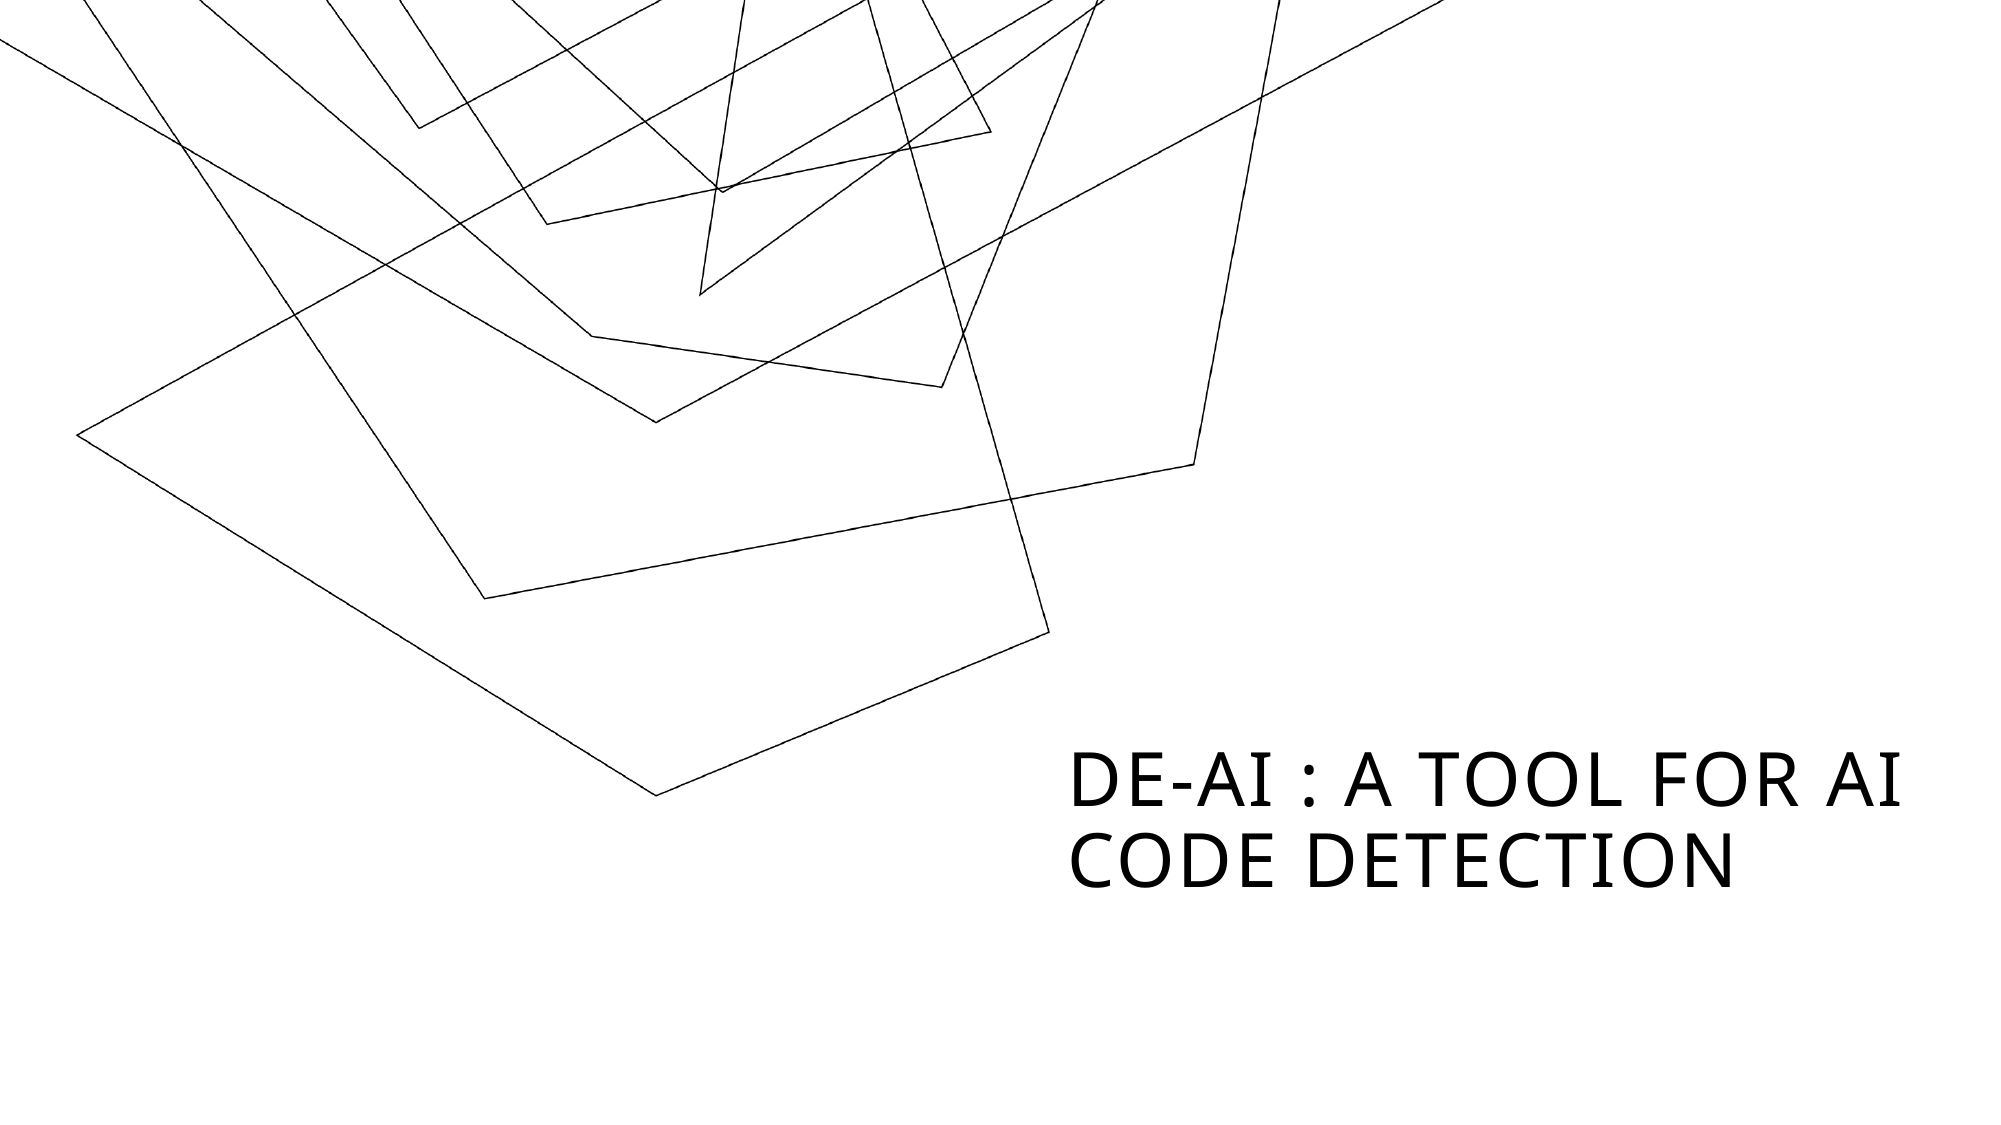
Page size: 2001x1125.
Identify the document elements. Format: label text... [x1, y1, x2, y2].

picture [0, 0, 1557, 830]
title De-AI : A tool for AI code detection [1052, 727, 1935, 912]
